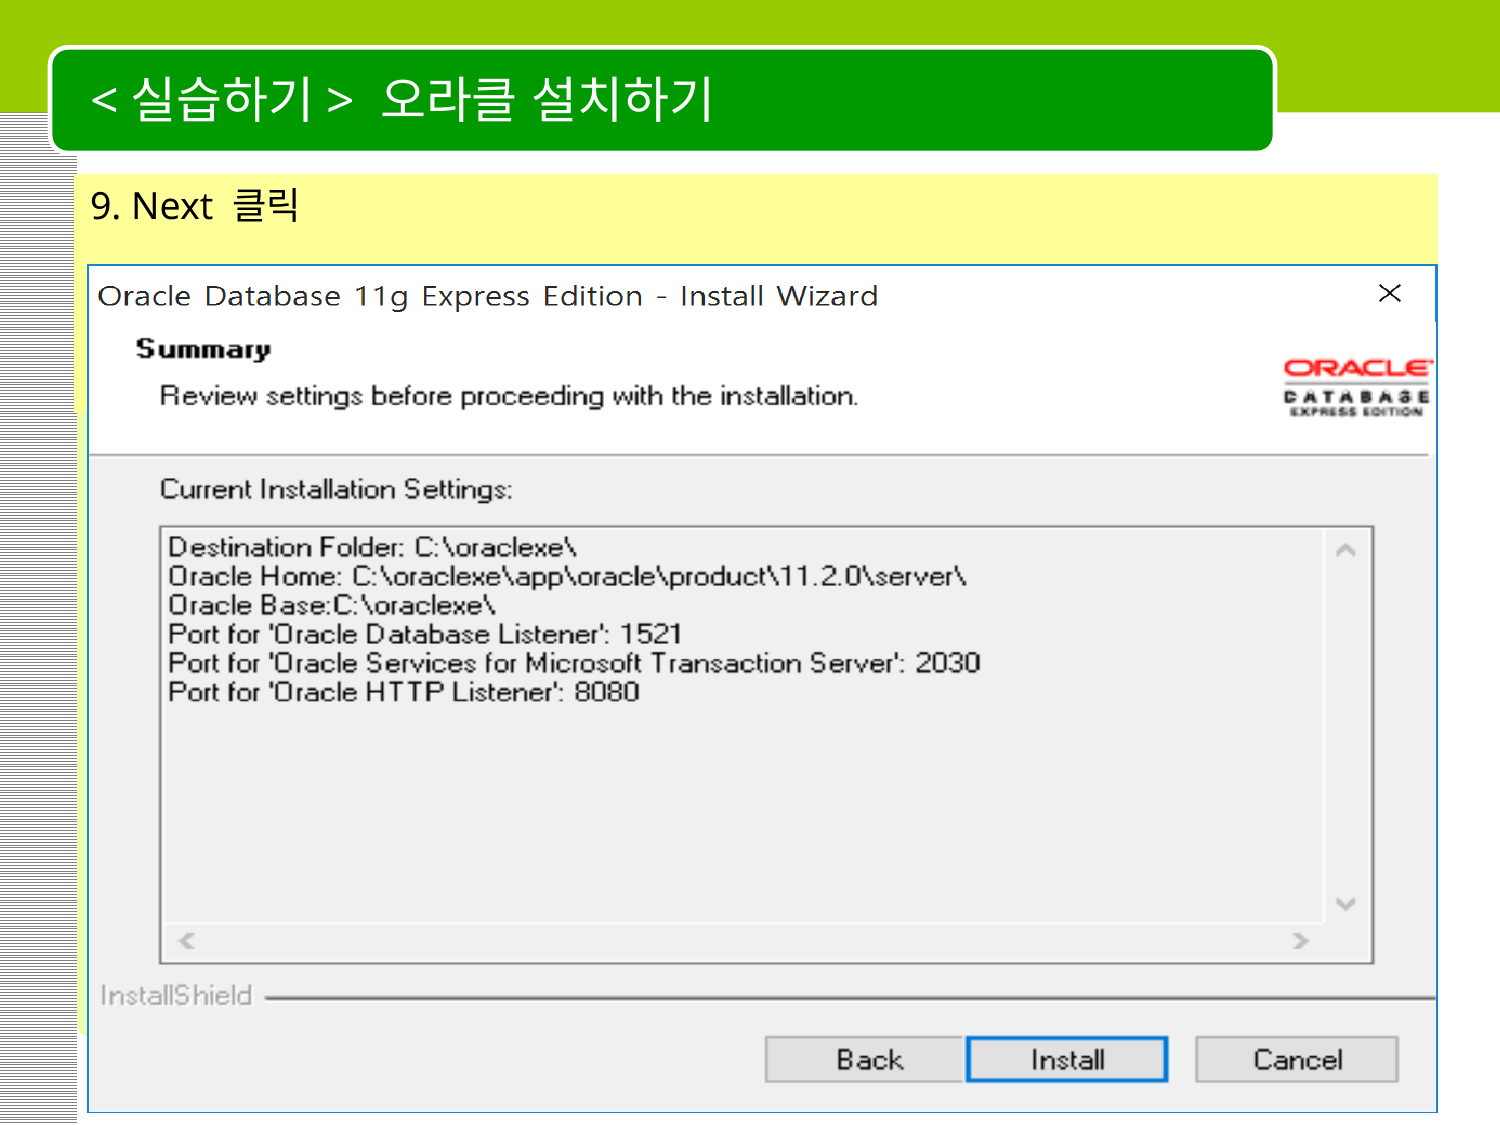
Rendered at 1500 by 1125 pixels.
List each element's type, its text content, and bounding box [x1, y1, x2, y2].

picture [87, 264, 1438, 1113]
title <실습하기> 오라클 설치하기 [74, 75, 1263, 145]
list 9. Next 클릭 [74, 174, 1438, 413]
text_box [0, 0, 1500, 75]
